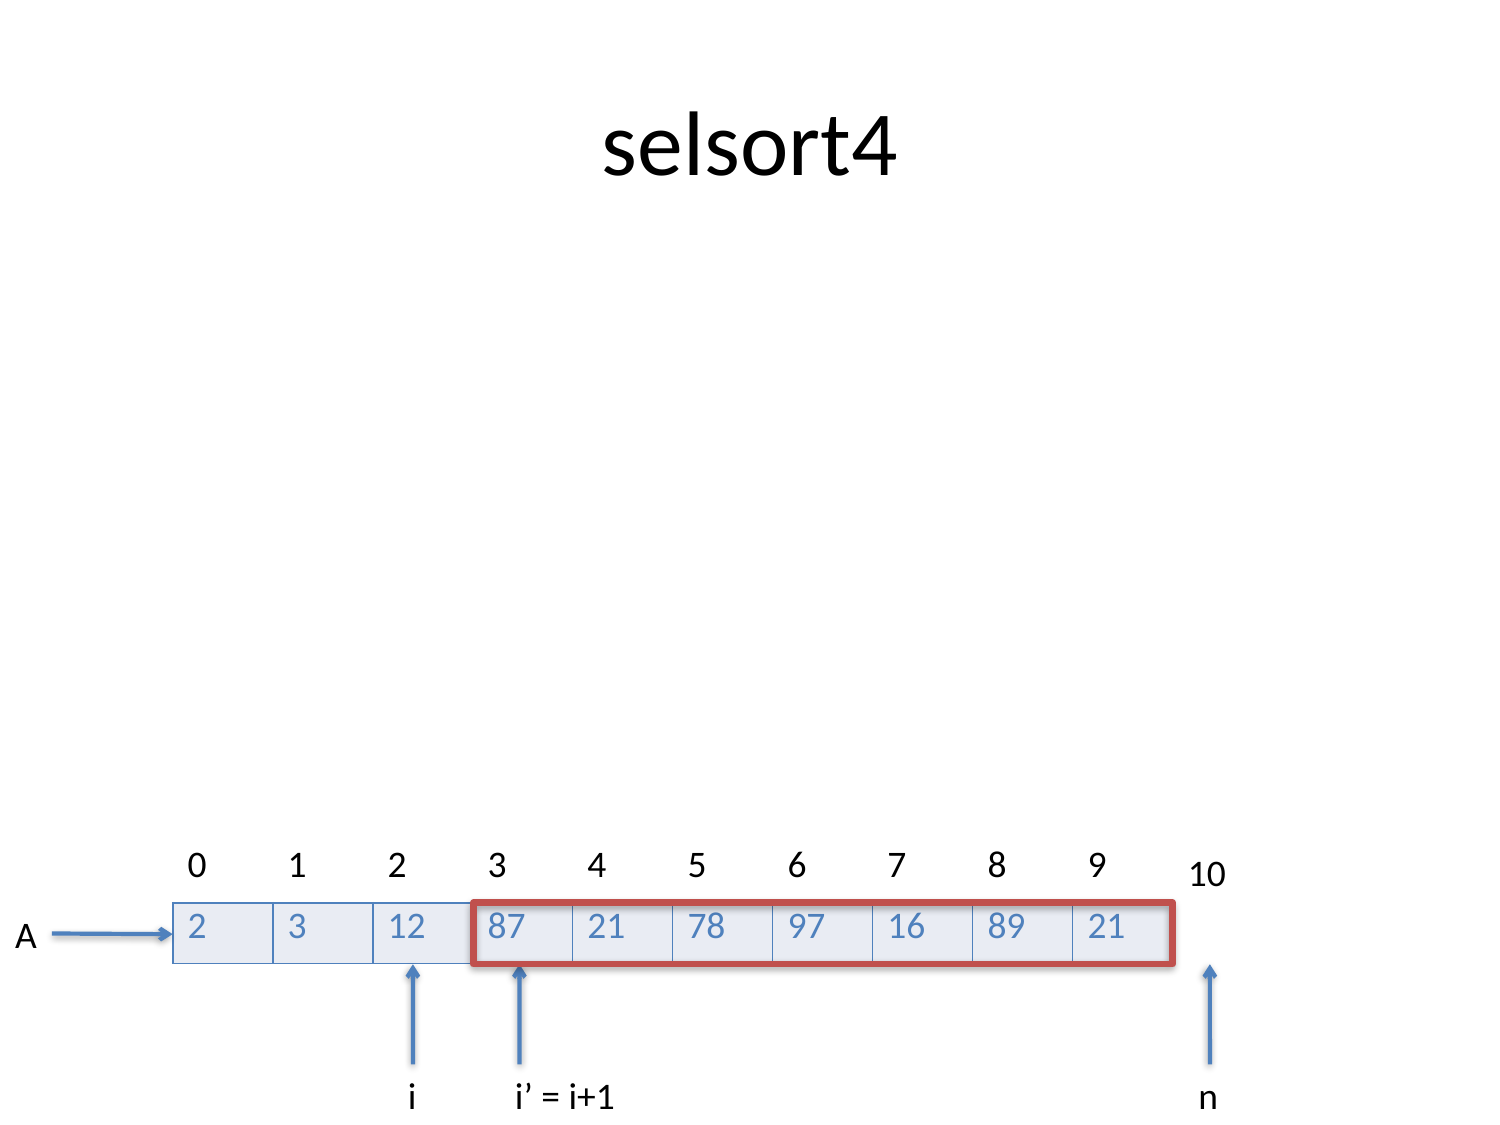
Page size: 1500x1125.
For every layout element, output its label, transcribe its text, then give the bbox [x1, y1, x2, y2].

title selsort4 [75, 45, 1425, 233]
table_header 2 [174, 904, 272, 963]
text_box n [1183, 1064, 1234, 1125]
table_header 3 [274, 904, 372, 963]
text_box A [0, 903, 52, 964]
text_box i [393, 1064, 432, 1125]
table_header 9 [1073, 842, 1172, 901]
text_box [473, 902, 1173, 965]
table_header 0 [173, 842, 273, 903]
table_header 5 [673, 842, 773, 900]
table_header 2 [373, 842, 473, 903]
table_header 7 [873, 842, 973, 900]
table_header 12 [374, 904, 469, 963]
text_box i’ = i+1 [500, 1064, 631, 1125]
table_header 1 [273, 842, 373, 903]
table_header 4 [573, 842, 673, 900]
table_header 6 [773, 842, 873, 900]
table_header 3 [473, 842, 573, 901]
text_box 10 [1173, 841, 1241, 902]
table_header 8 [973, 842, 1073, 900]
